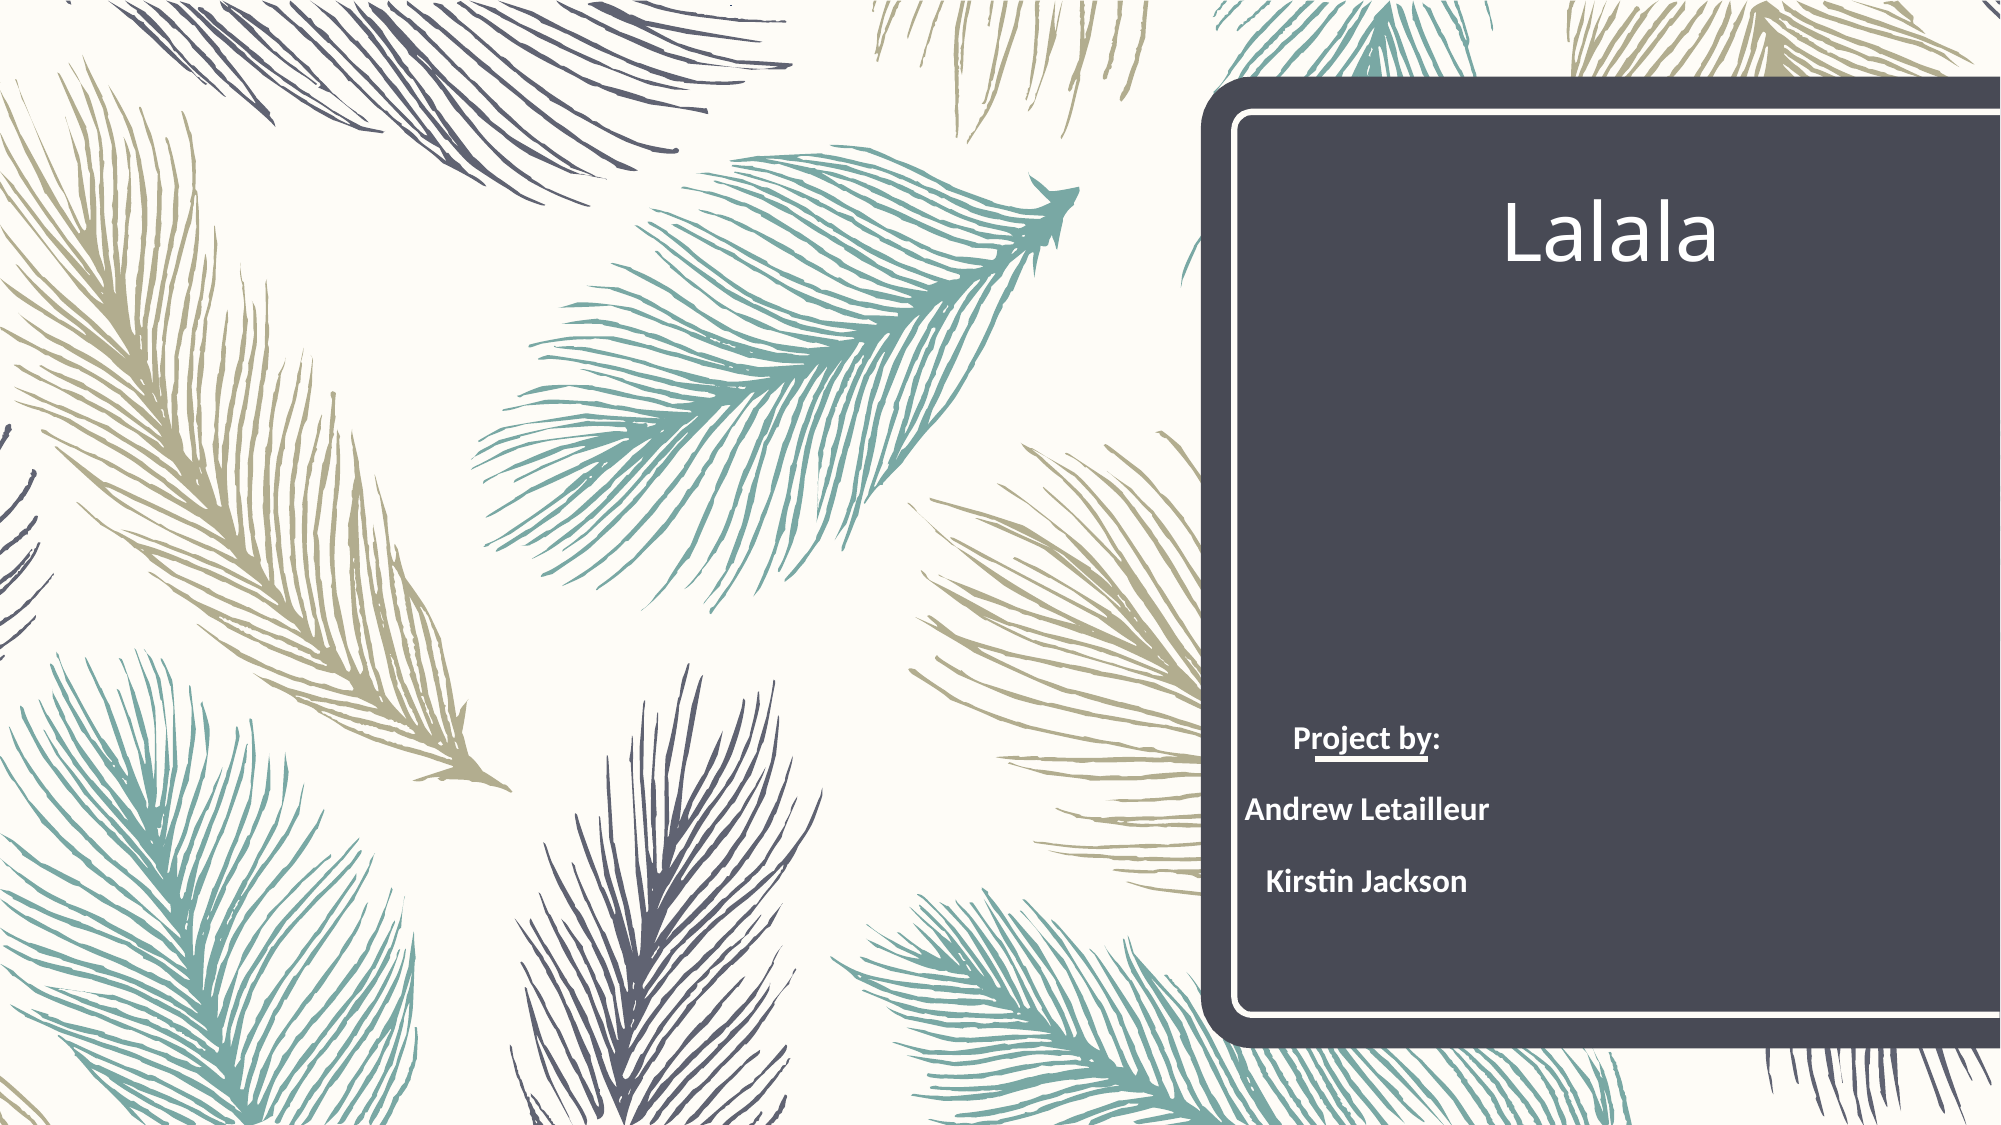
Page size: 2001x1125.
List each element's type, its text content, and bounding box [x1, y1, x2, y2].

subtitle Project by: Andrew Letailleur Kirstin Jackson [709, 696, 2000, 940]
title Lalala [1299, 167, 1922, 696]
